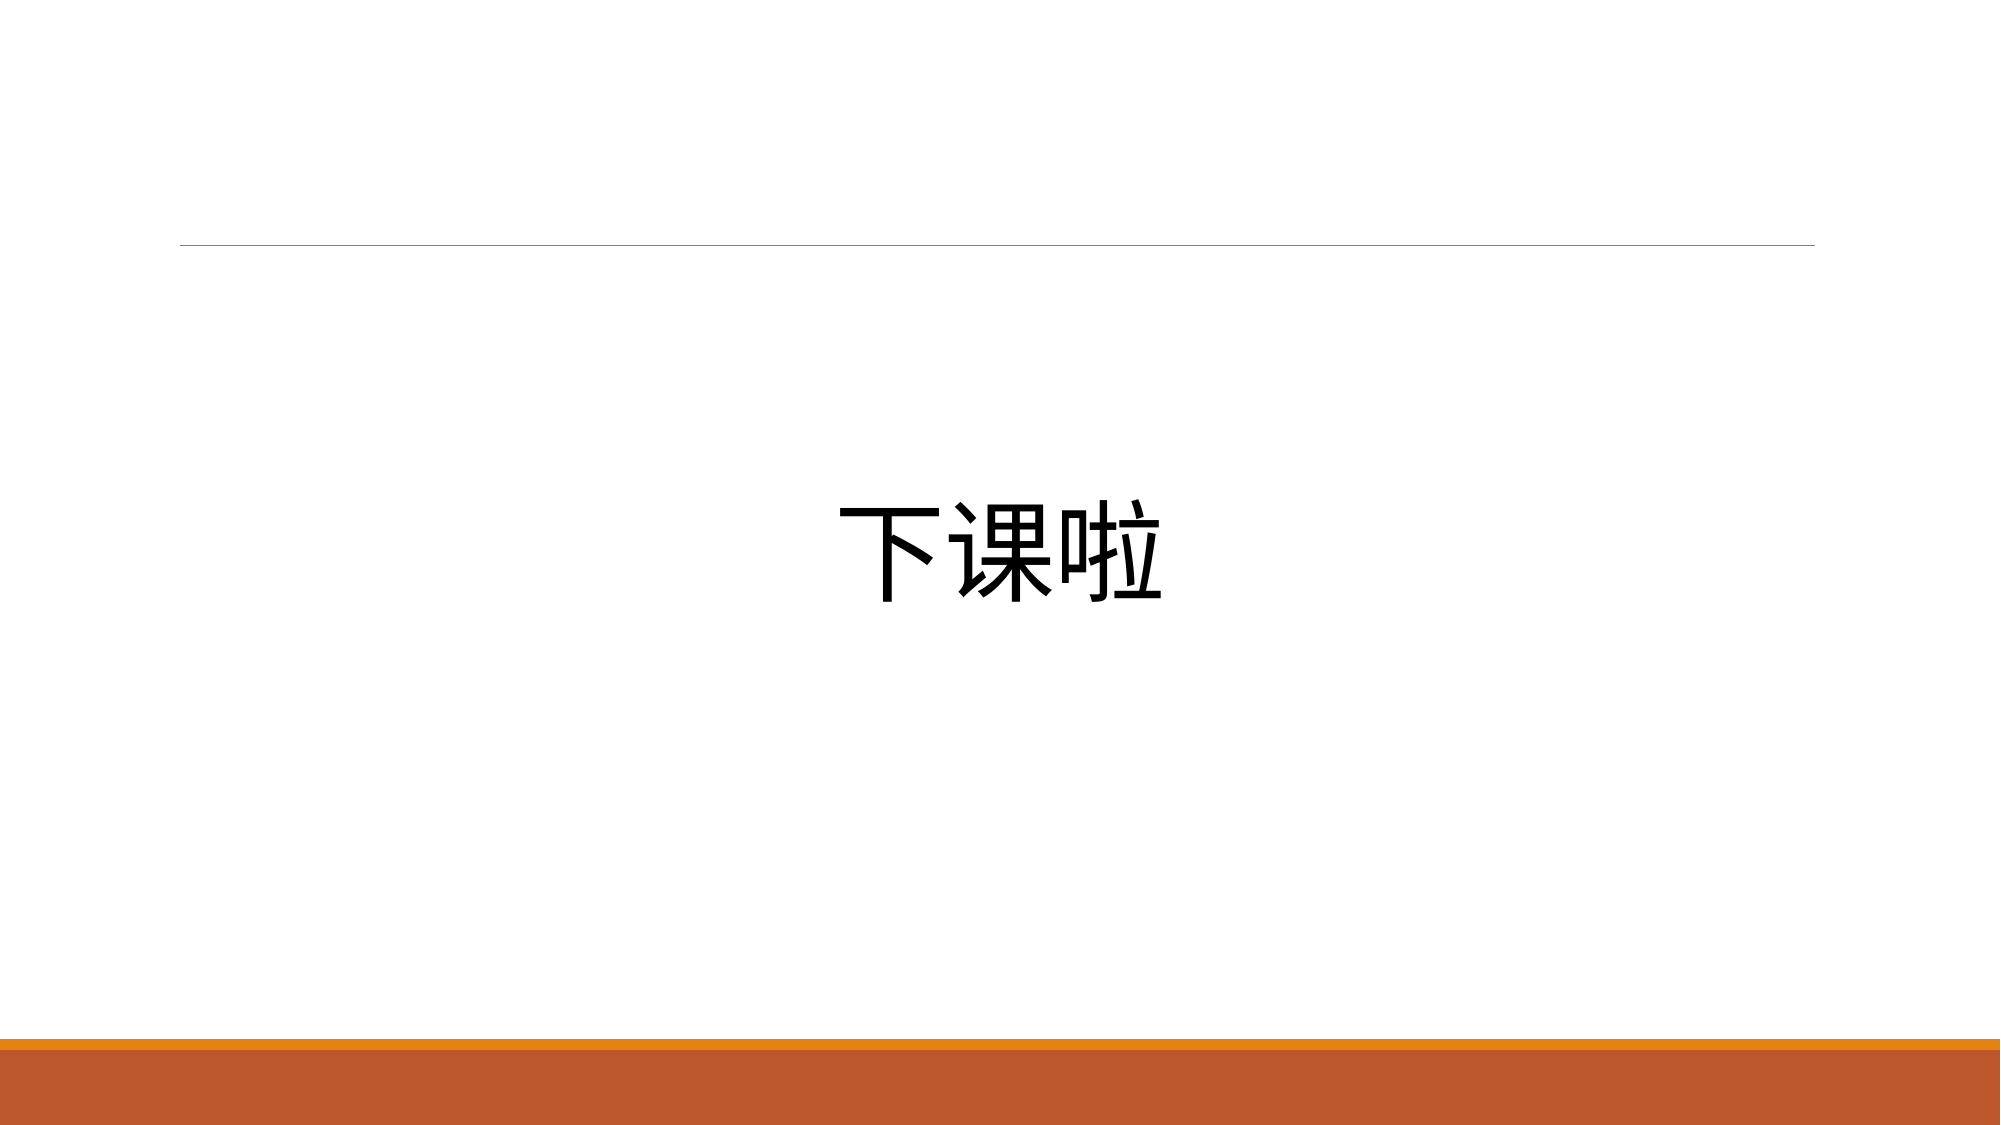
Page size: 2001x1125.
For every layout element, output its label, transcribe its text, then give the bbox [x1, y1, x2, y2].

title 下课啦 [774, 481, 1226, 617]
